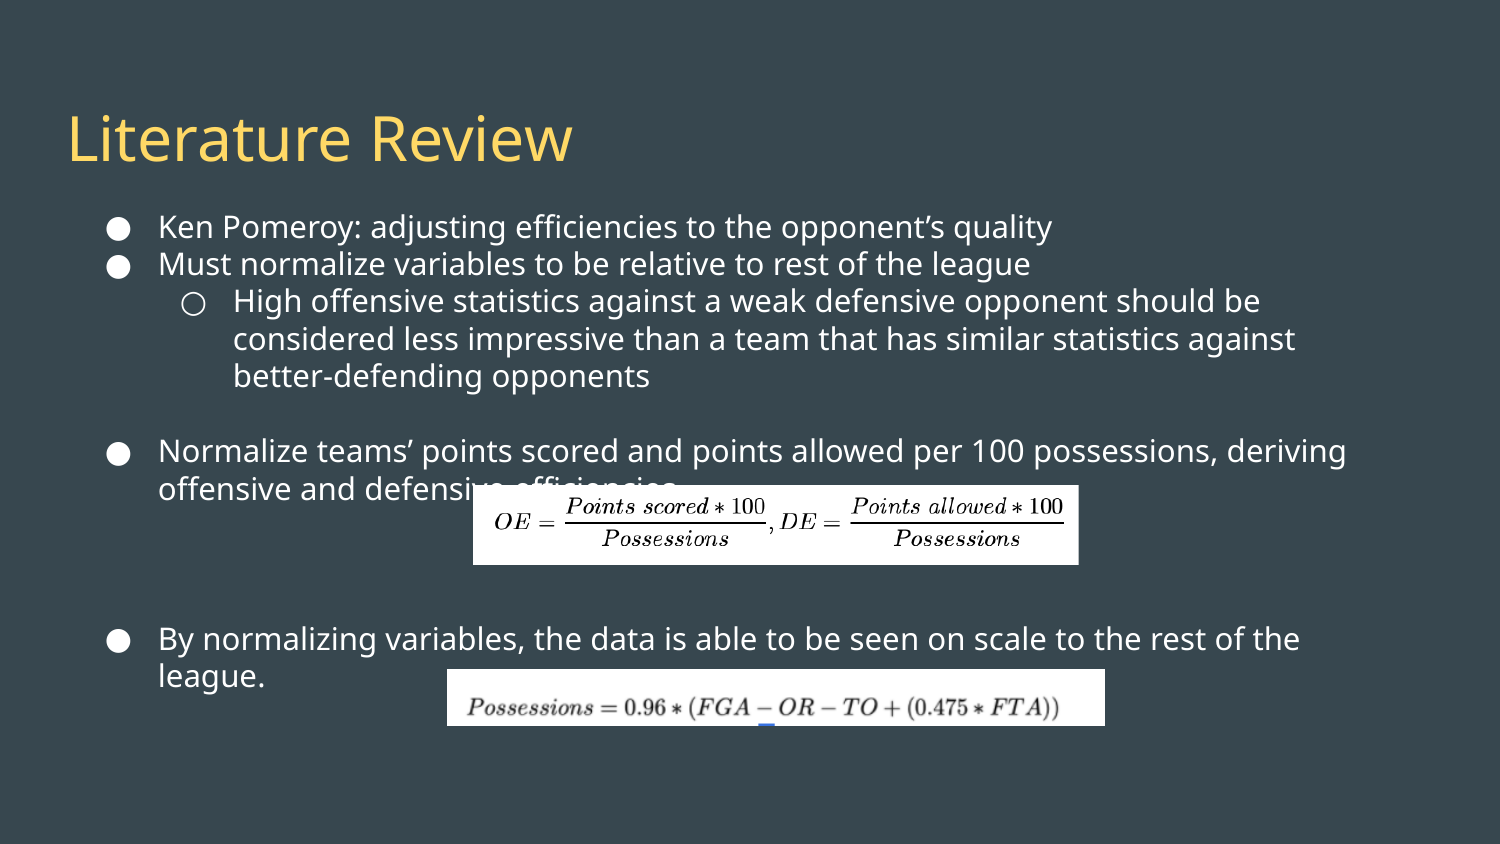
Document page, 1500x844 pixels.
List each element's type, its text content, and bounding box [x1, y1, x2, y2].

list Ken Pomeroy: adjusting efficiencies to the opponent’s quality Must normalize variables to be relative to rest of the league High offensive statistics against a weak defensive opponent should be considered less impressive than a team that has similar statistics against better-defending opponents Normalize teams’ points scored and points allowed per 100 possessions, deriving offensive and defensive efficiencies By normalizing variables, the data is able to be seen on scale to the rest of the league. [67, 191, 1391, 691]
picture [446, 669, 1105, 727]
picture [472, 484, 1079, 565]
title Literature Review [51, 84, 1449, 179]
